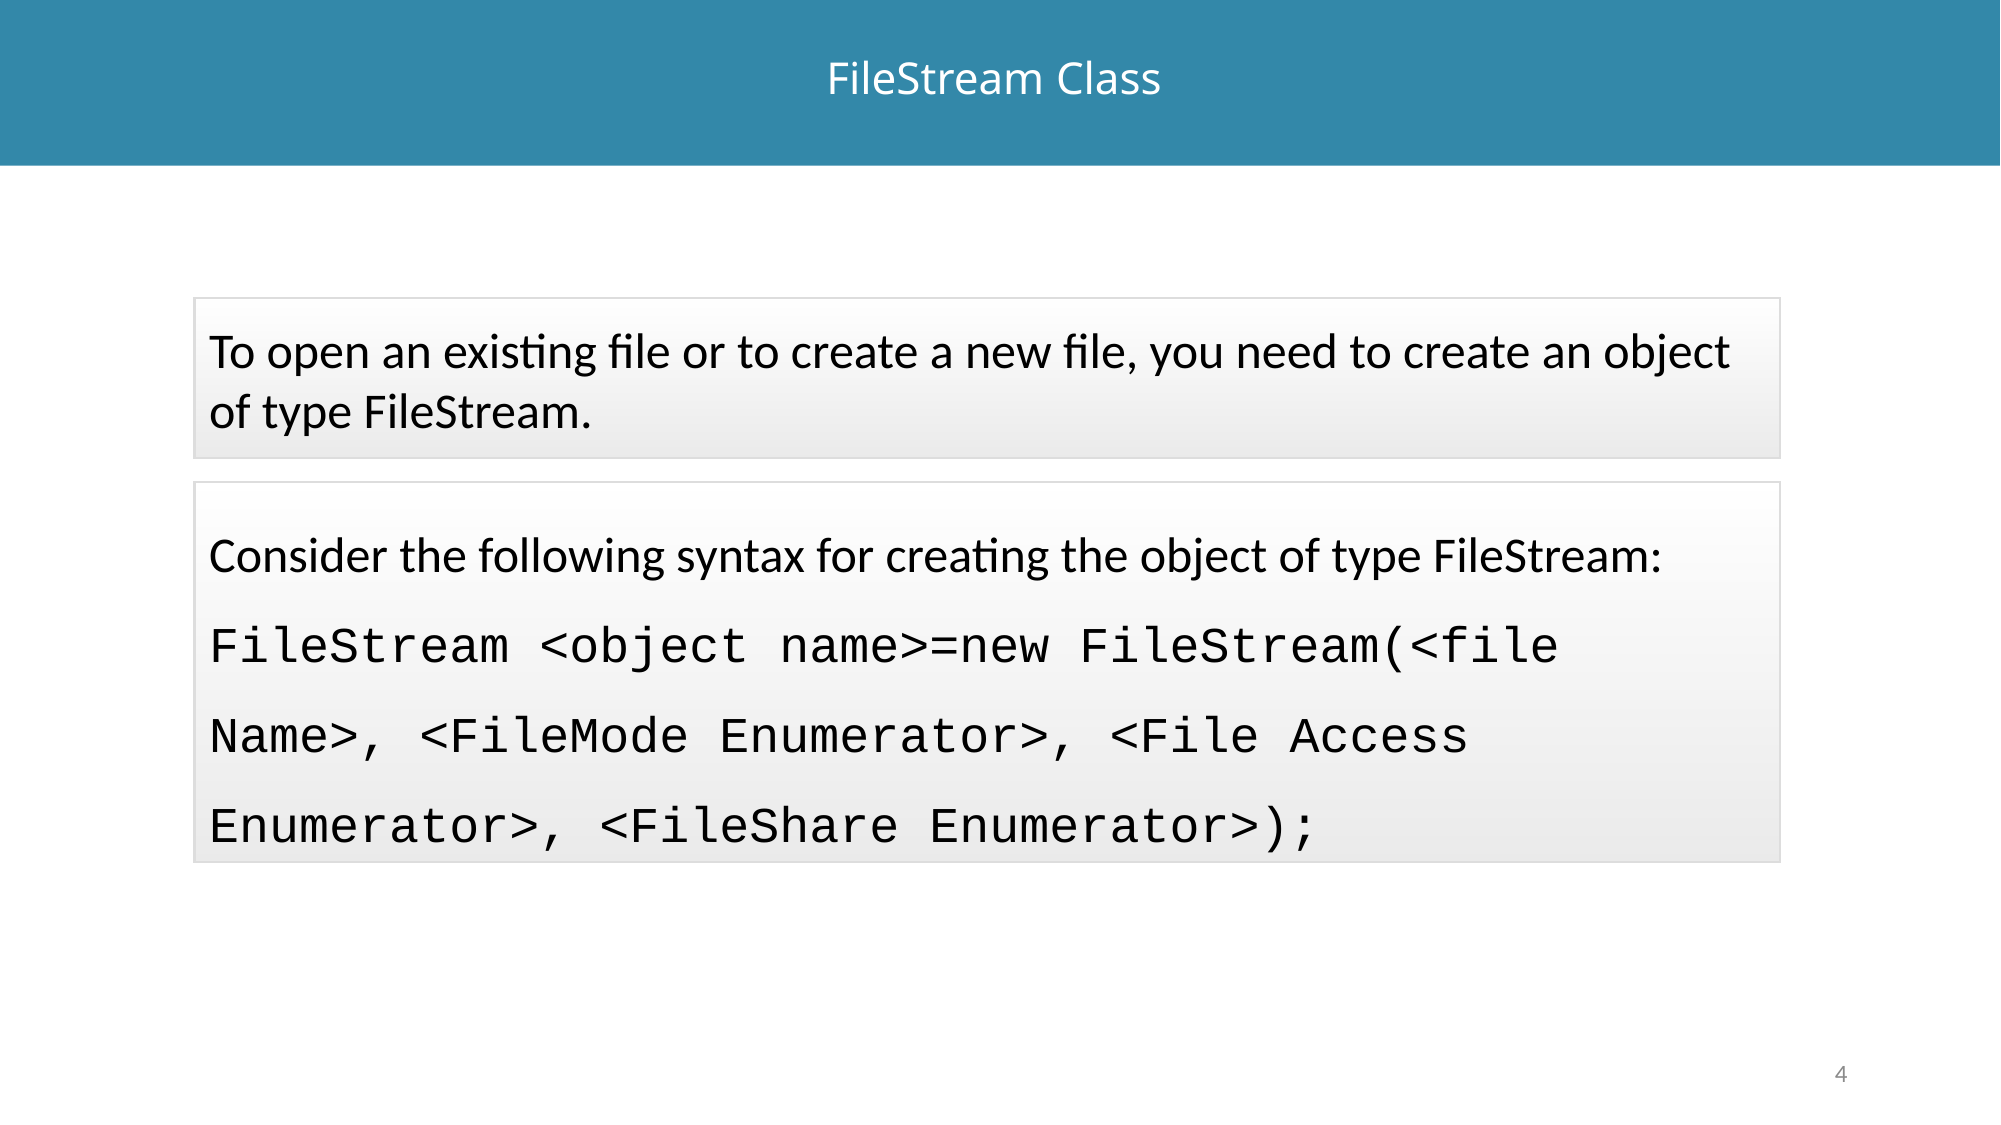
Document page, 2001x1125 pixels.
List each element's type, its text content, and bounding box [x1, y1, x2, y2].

text_box To open an existing file or to create a new file, you need to create an object of type FileStream. [194, 298, 1780, 459]
title FileStream Class [0, 0, 2000, 166]
text_box Consider the following syntax for creating the object of type FileStream: FileStream <object name>=new FileStream(<file Name>, <FileMode Enumerator>, <File Access Enumerator>, <FileShare Enumerator>); [194, 482, 1780, 863]
slide_number 4 [1412, 1042, 1863, 1103]
